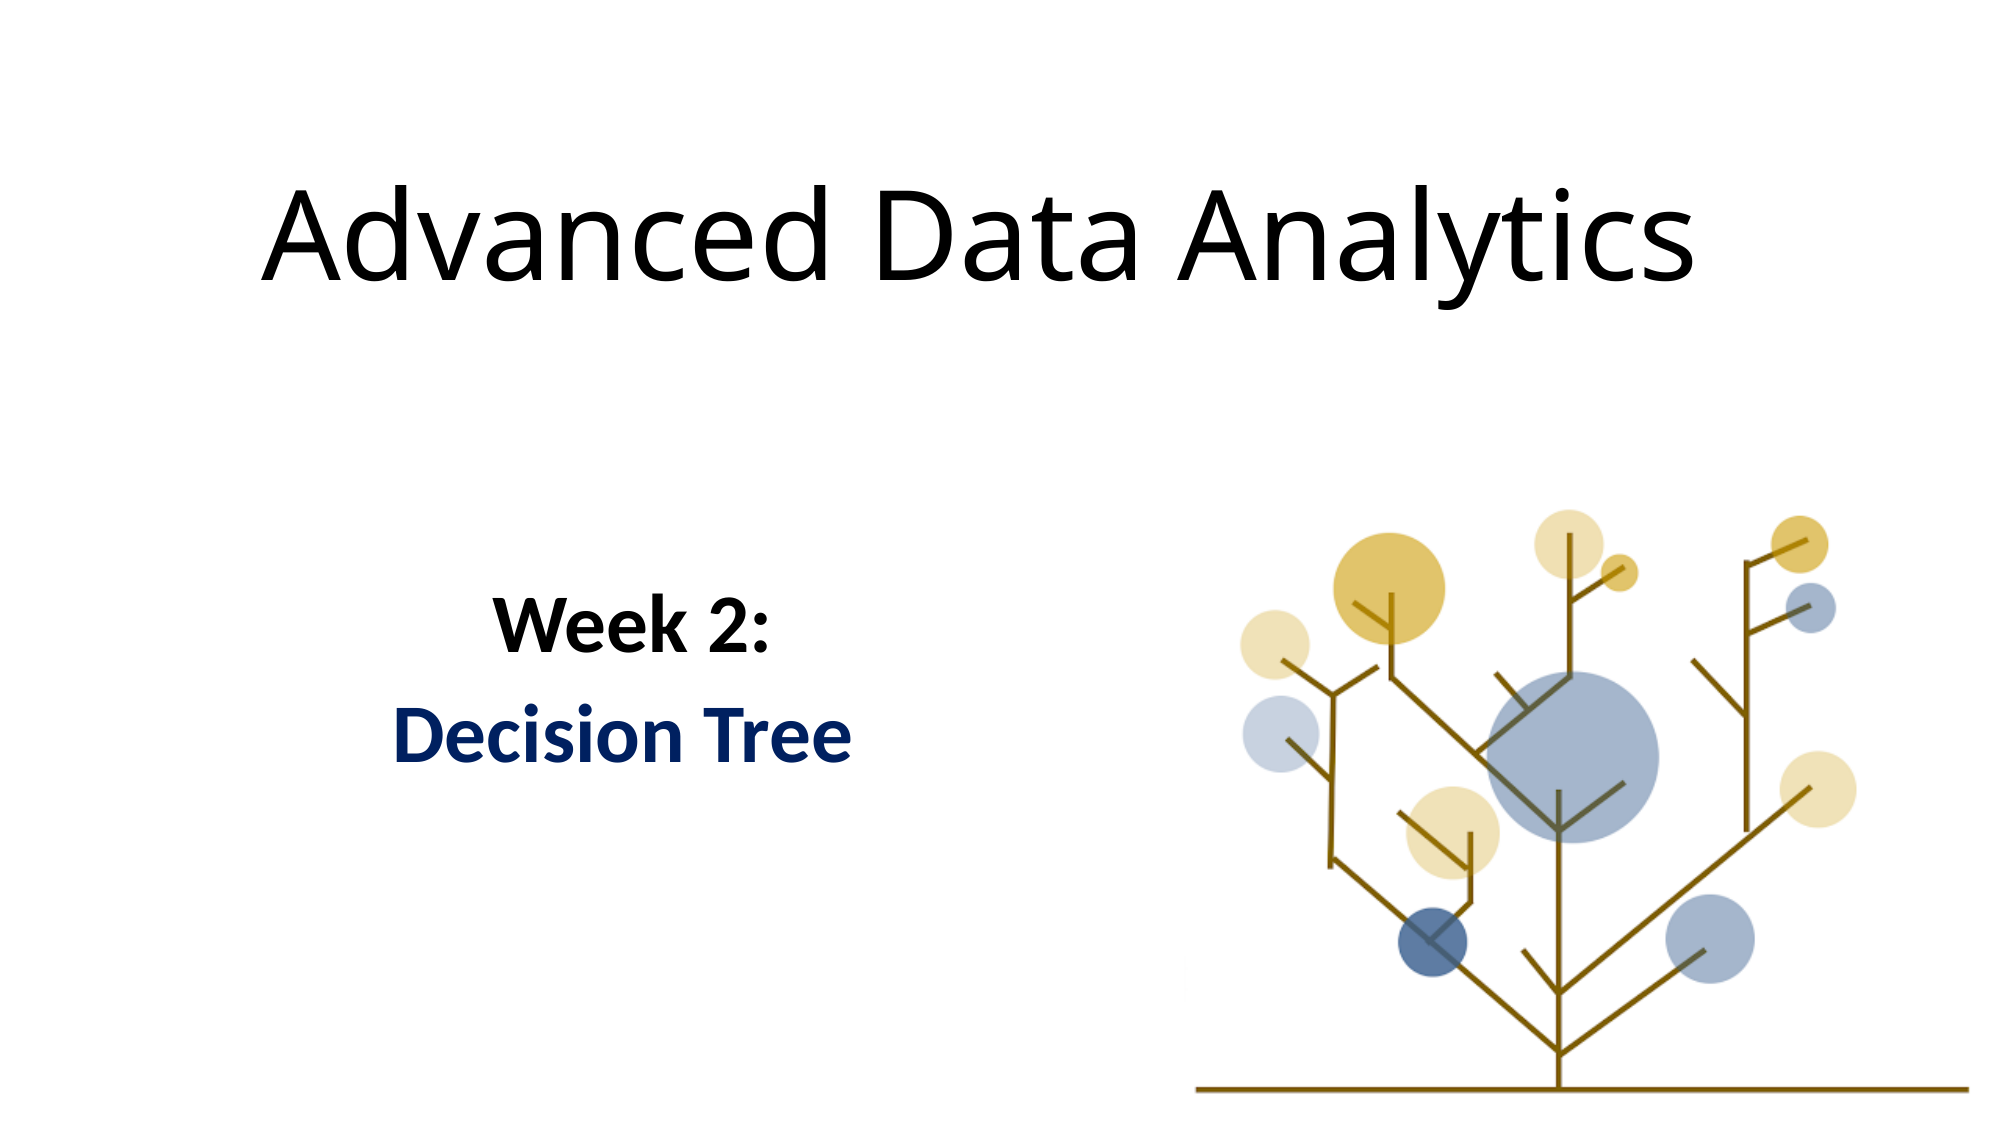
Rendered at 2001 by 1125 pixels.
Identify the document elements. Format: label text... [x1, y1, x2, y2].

subtitle Week 2: Decision Tree [245, 572, 1020, 957]
picture [1184, 502, 1985, 1110]
title Advanced Data Analytics [230, 95, 1731, 435]
